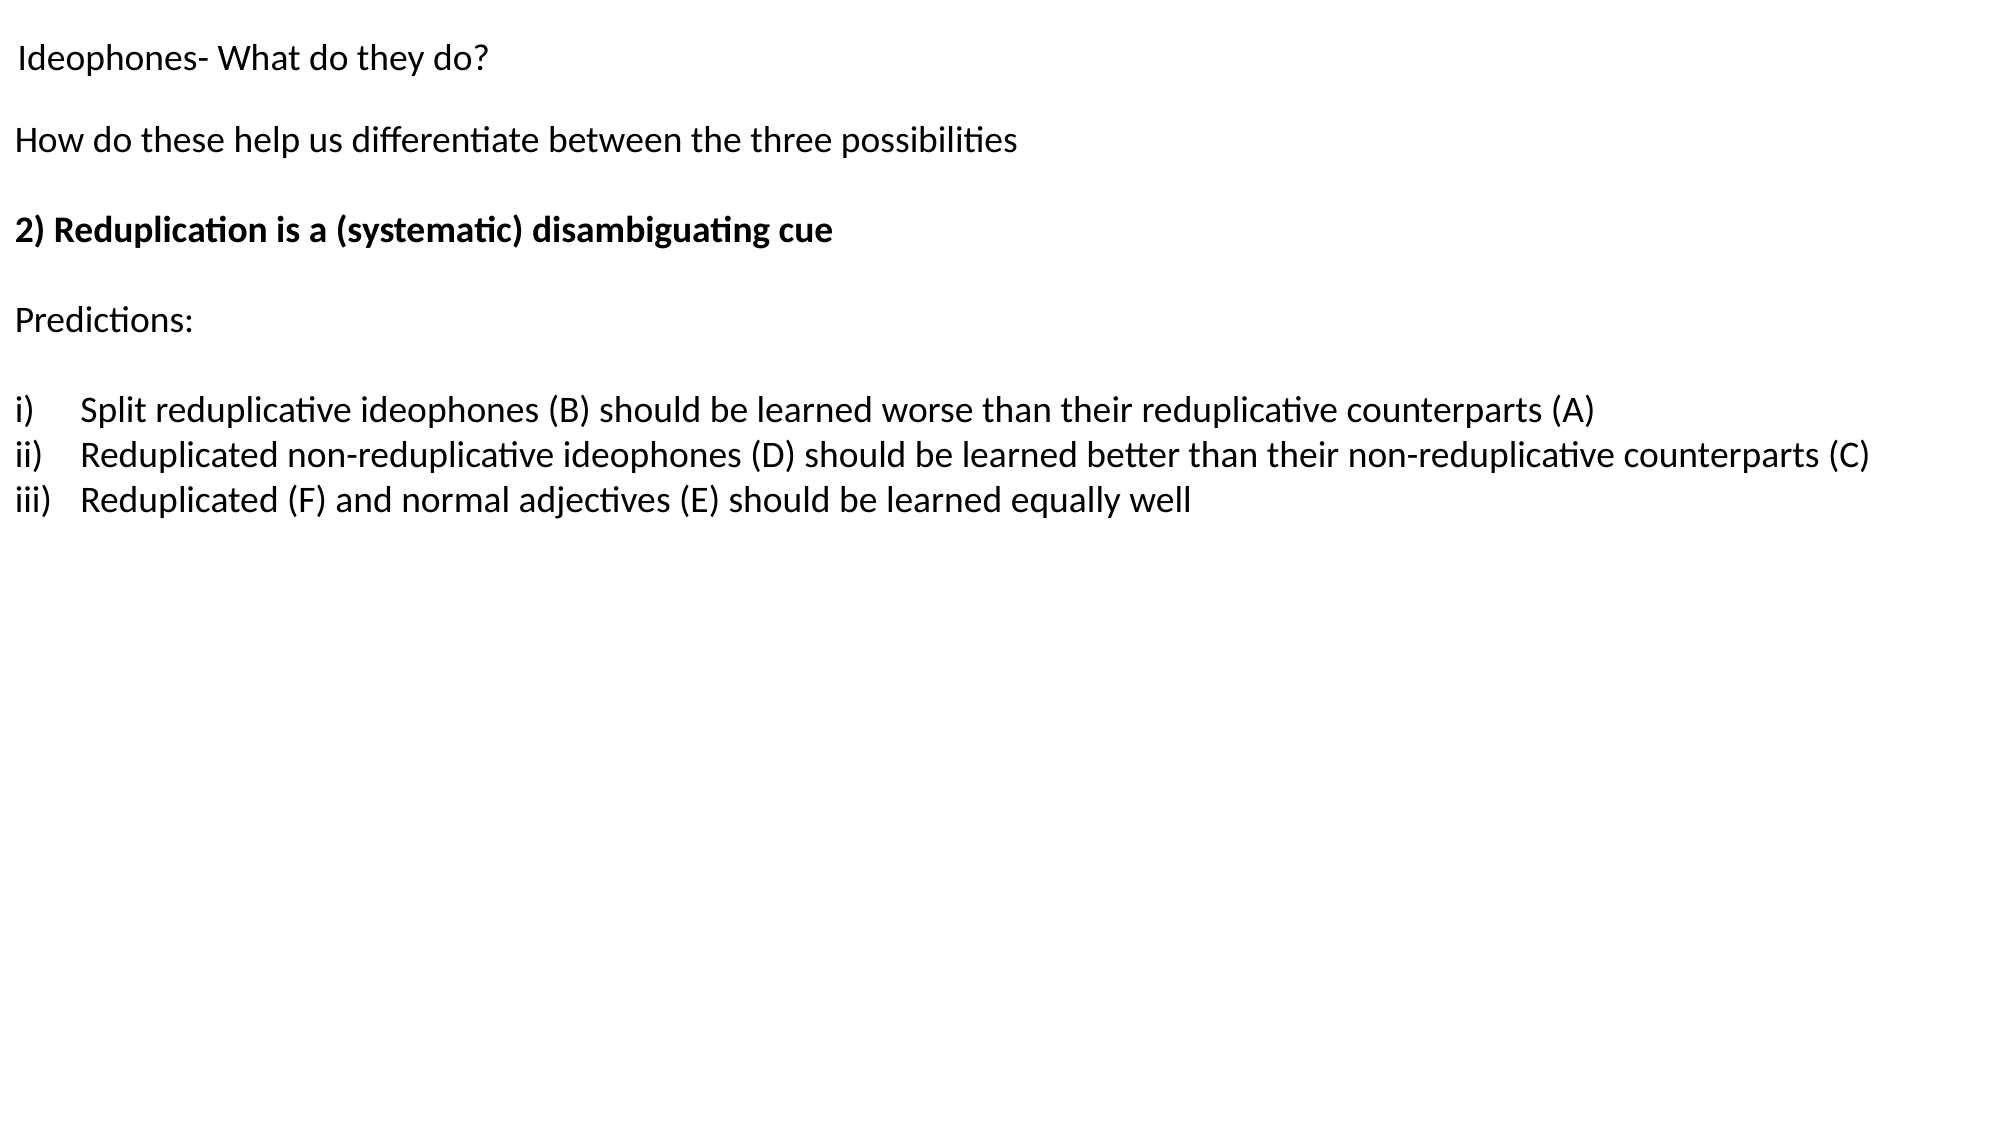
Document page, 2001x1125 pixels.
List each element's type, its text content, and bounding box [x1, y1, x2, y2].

text_box How do these help us differentiate between the three possibilities 2) Reduplication is a (systematic) disambiguating cue Predictions: Split reduplicative ideophones (B) should be learned worse than their reduplicative counterparts (A) Reduplicated non-reduplicative ideophones (D) should be learned better than their non-reduplicative counterparts (C) Reduplicated (F) and normal adjectives (E) should be learned equally well [0, 107, 1940, 753]
text_box Ideophones- What do they do? [2, 25, 506, 85]
